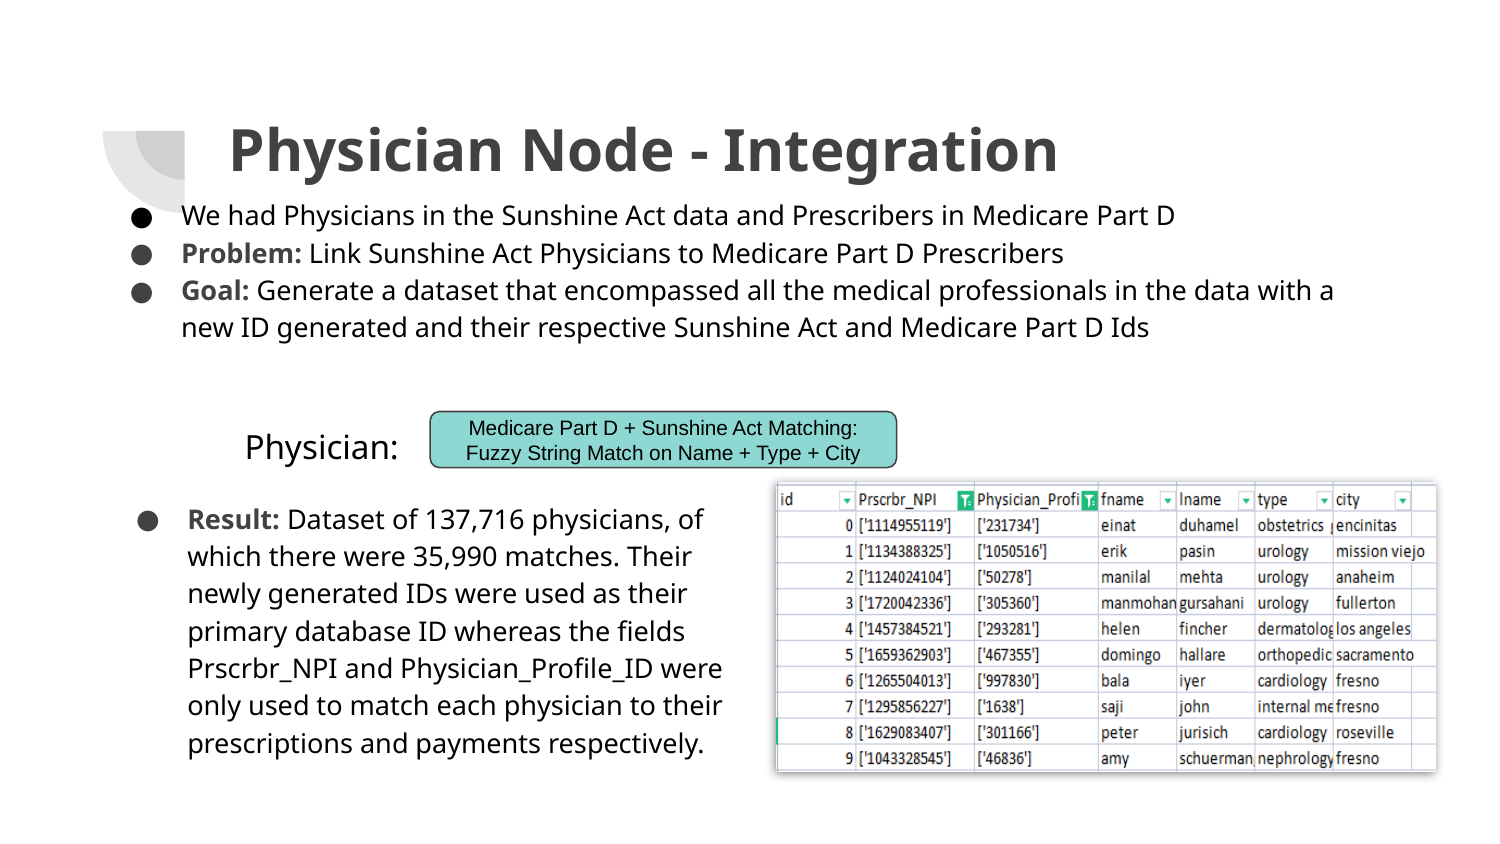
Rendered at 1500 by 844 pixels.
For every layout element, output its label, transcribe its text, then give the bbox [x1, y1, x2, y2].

text_box Medicare Part D + Sunshine Act Matching: Fuzzy String Match on Name + Type + City [430, 411, 897, 468]
text_box We had Physicians in the Sunshine Act data and Prescribers in Medicare Part D Problem: Link Sunshine Act Physicians to Medicare Part D Prescribers Goal: Generate a dataset that encompassed all the medical professionals in the data with a new ID generated and their respective Sunshine Act and Medicare Part D Ids [91, 178, 1386, 359]
text_box Result: Dataset of 137,716 physicians, of which there were 35,990 matches. Their newly generated IDs were used as their primary database ID whereas the fields Prscrbr_NPI and Physician_Profile_ID were only used to match each physician to their prescriptions and payments respectively. [97, 482, 770, 774]
title Physician Node - Integration [213, 98, 1368, 178]
picture [775, 481, 1436, 772]
text_box Physician: [132, 411, 415, 482]
